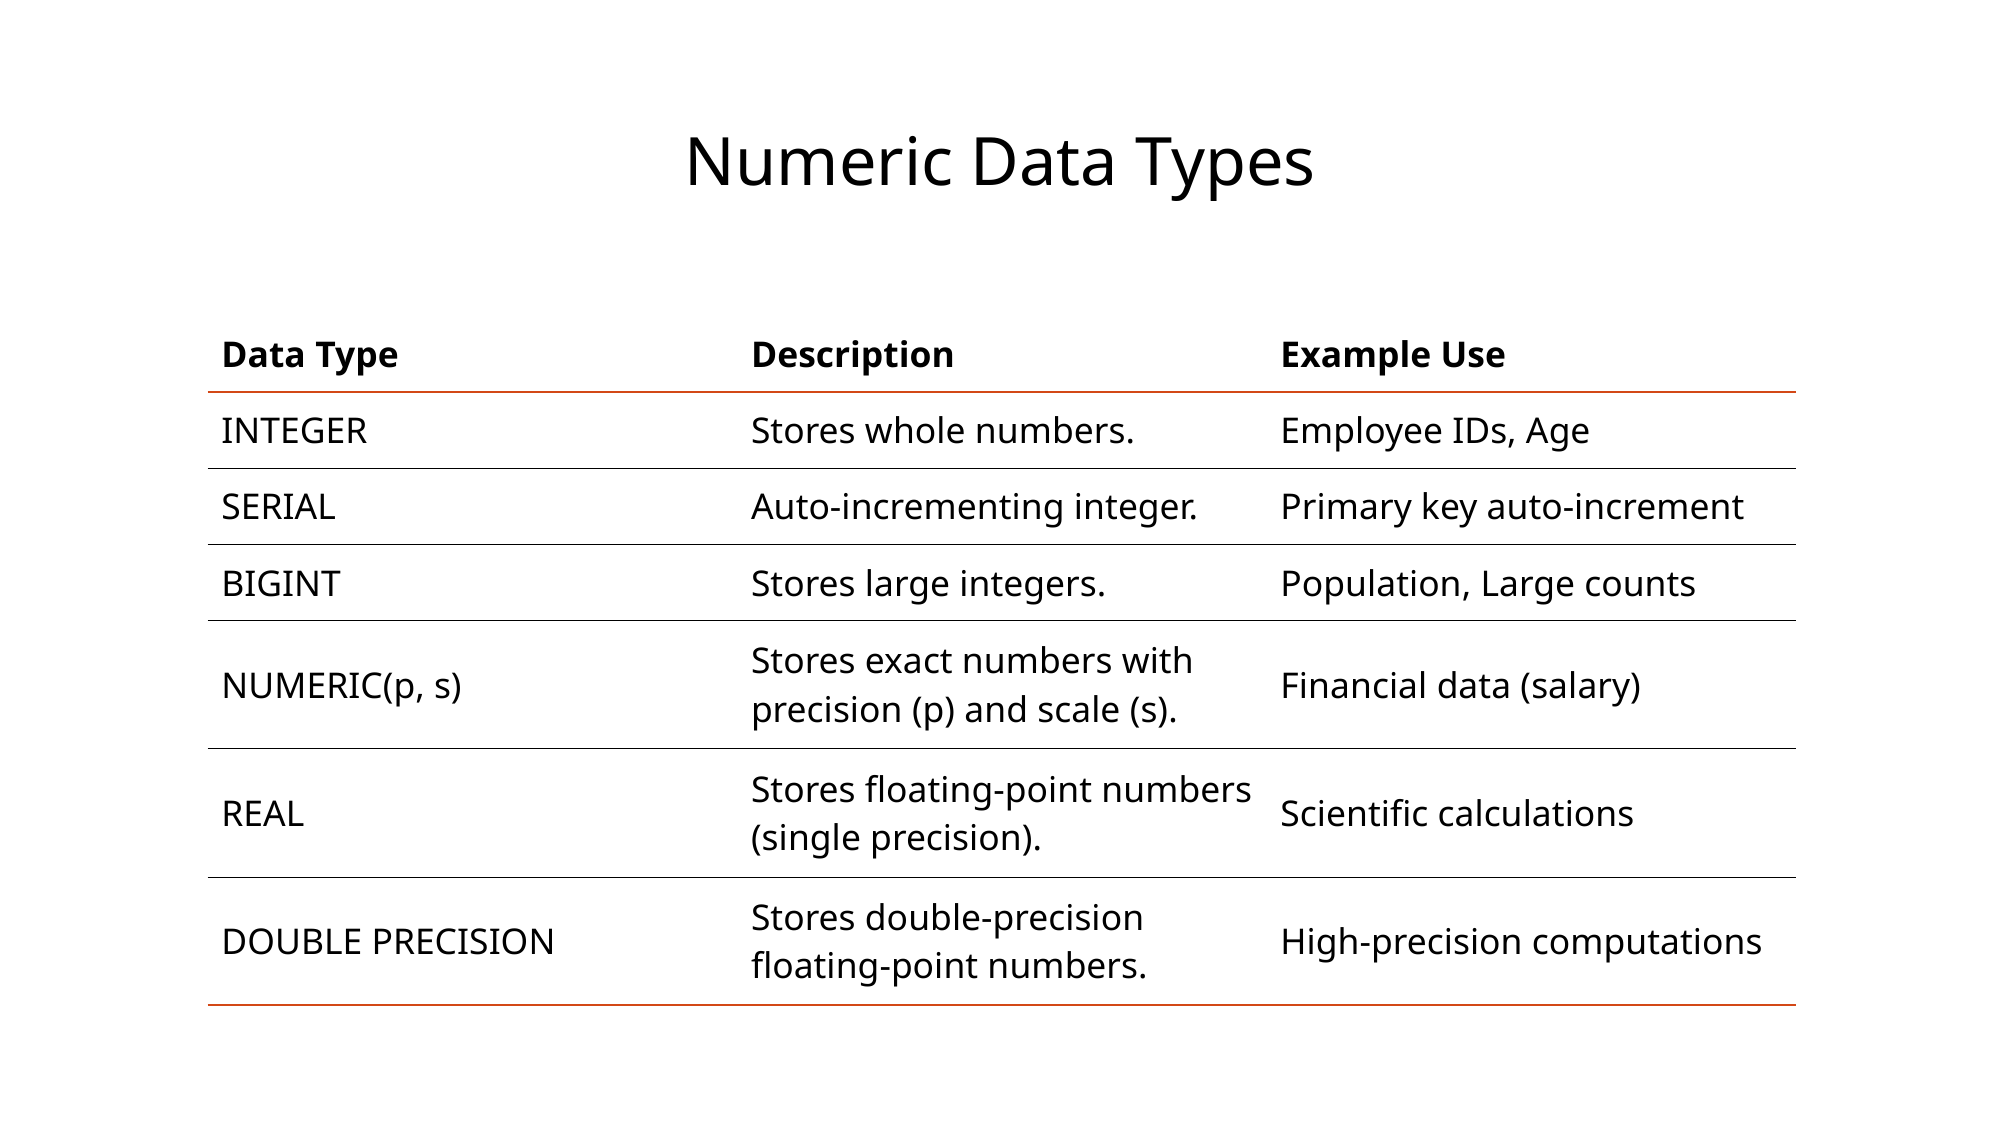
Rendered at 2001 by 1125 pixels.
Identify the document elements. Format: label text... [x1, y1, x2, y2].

table_cell Stores large integers. [737, 545, 1267, 620]
table_header Description [737, 316, 1267, 391]
table_cell Stores whole numbers. [737, 393, 1267, 468]
table_cell Primary key auto-increment [1267, 469, 1796, 544]
table_cell SERIAL [208, 469, 737, 544]
table_cell High-precision computations [1267, 878, 1796, 1004]
table_cell Scientific calculations [1267, 749, 1796, 877]
table_cell Stores double-precision floating-point numbers. [737, 878, 1267, 1004]
table_header Data Type [208, 316, 737, 391]
table_cell Stores exact numbers with precision (p) and scale (s). [737, 621, 1267, 748]
table_cell DOUBLE PRECISION [208, 878, 737, 1004]
table_cell Stores floating-point numbers (single precision). [737, 749, 1267, 877]
table_cell INTEGER [208, 393, 737, 468]
table_cell Employee IDs, Age [1267, 393, 1796, 468]
table_cell Financial data (salary) [1267, 621, 1796, 748]
table_cell REAL [208, 749, 737, 877]
table_header Example Use [1267, 316, 1796, 391]
table_cell NUMERIC(p, s) [208, 621, 737, 748]
table_cell BIGINT [208, 545, 737, 620]
table_cell Auto-incrementing integer. [737, 469, 1267, 544]
title Numeric Data Types [226, 120, 1776, 277]
table_cell Population, Large counts [1267, 545, 1796, 620]
